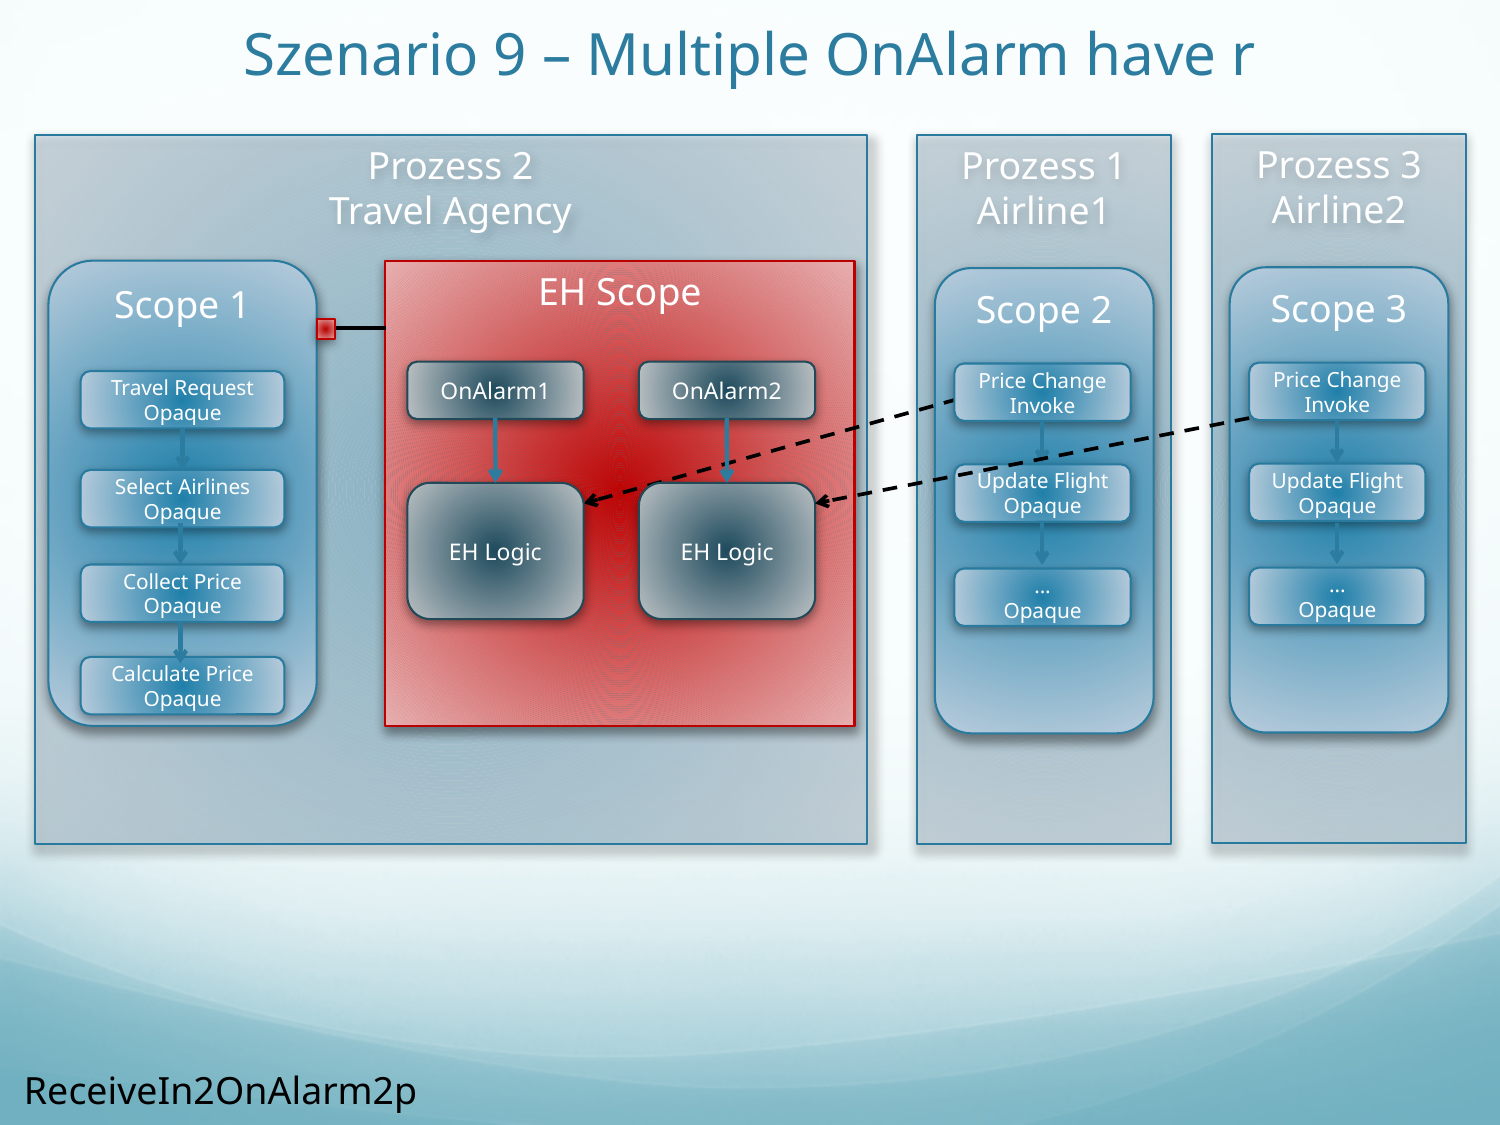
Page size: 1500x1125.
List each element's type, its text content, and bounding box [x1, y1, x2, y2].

text_box ReceiveIn2OnAlarm2p [9, 1059, 433, 1120]
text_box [814, 417, 1250, 504]
text_box Prozess 2 Travel Agency [34, 134, 868, 845]
text_box [316, 318, 336, 340]
text_box Update Flight Opaque [1249, 462, 1427, 523]
text_box Select Airlines Opaque [79, 468, 286, 529]
text_box Collect Price Opaque [79, 563, 286, 623]
text_box EH Scope [384, 260, 856, 727]
text_box Price Change Invoke [1248, 361, 1427, 422]
text_box Scope 3 [1228, 266, 1450, 734]
text_box Prozess 3 Airline2 [1211, 133, 1467, 844]
text_box ... Opaque [953, 567, 1132, 627]
text_box ... Opaque [1248, 566, 1427, 627]
text_box Calculate Price Opaque [79, 655, 286, 716]
text_box OnAlarm2 [638, 360, 816, 368]
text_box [583, 370, 1058, 504]
text_box Prozess 1 Airline1 [916, 134, 1172, 414]
text_box OnAlarm1 [406, 360, 585, 421]
text_box Scope 2 [933, 267, 1155, 414]
text_box Update Flight Opaque [955, 516, 1131, 523]
text_box EH Logic [406, 481, 585, 621]
text_box Travel Request Opaque [79, 370, 286, 430]
text_box Scope 2 [933, 516, 1155, 735]
title Szenario 9 – Multiple OnAlarm have r [90, 17, 1410, 95]
text_box Price Change Invoke [954, 362, 1132, 414]
text_box Scope 1 [47, 259, 318, 727]
text_box EH Logic [637, 516, 817, 621]
text_box Prozess 1 Airline1 [916, 516, 1172, 845]
